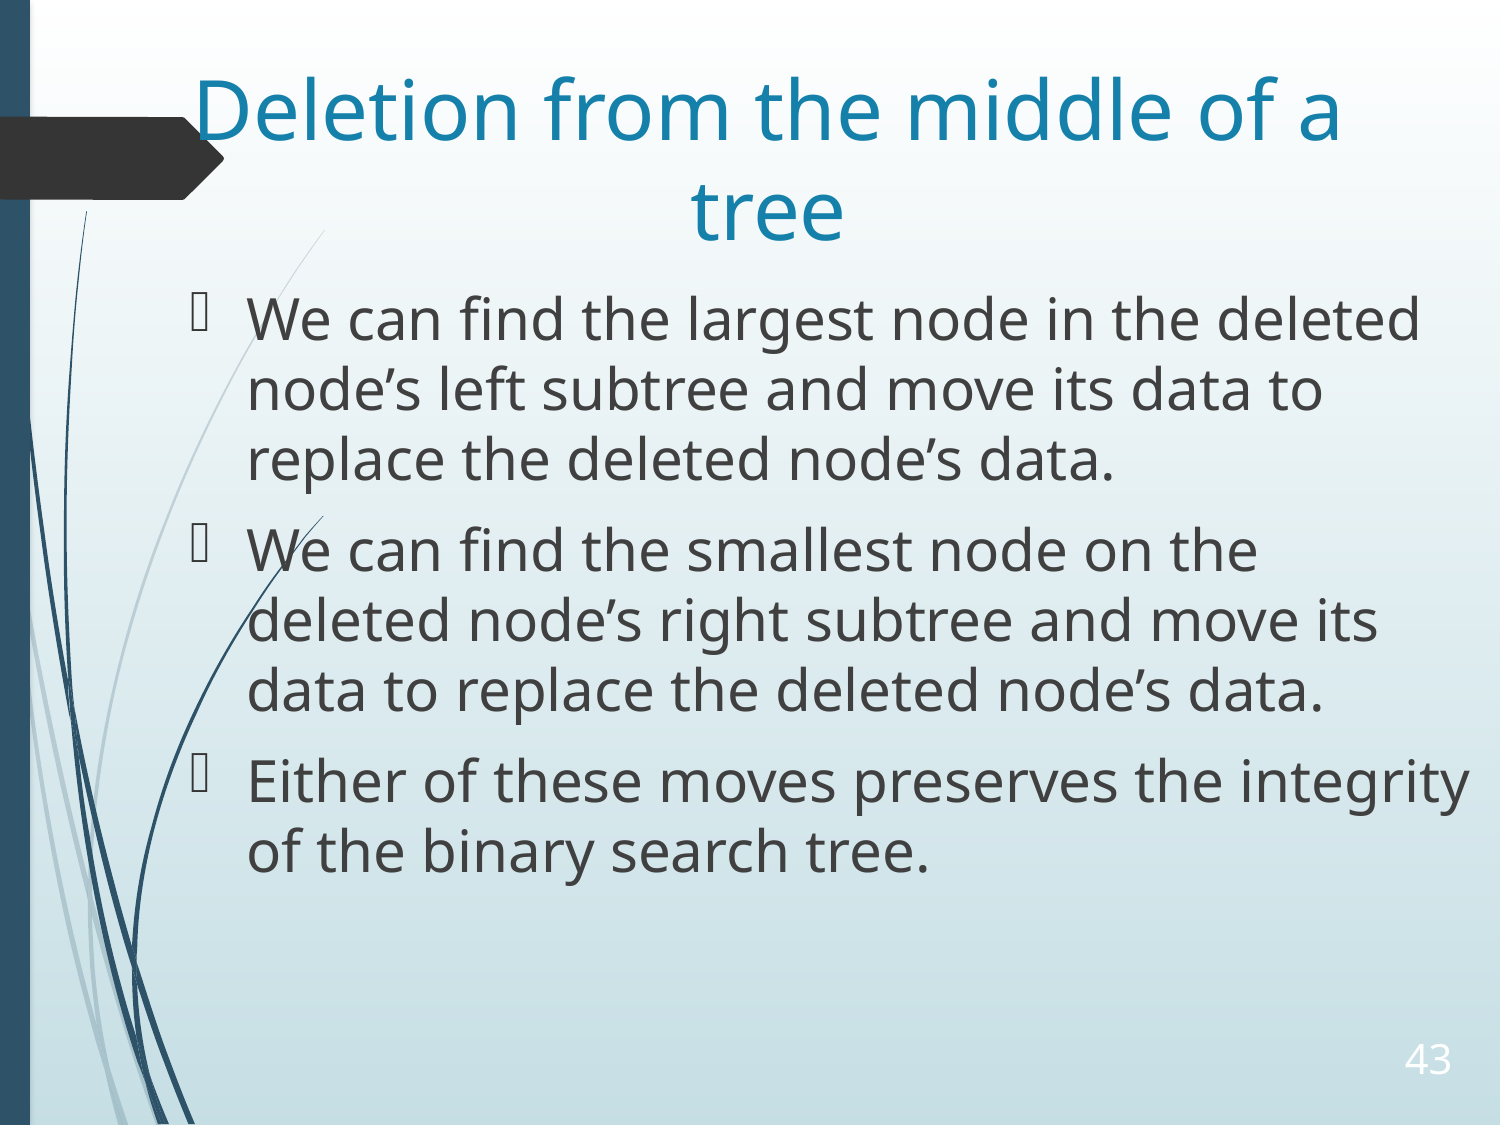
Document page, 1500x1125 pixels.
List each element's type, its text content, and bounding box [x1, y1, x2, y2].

title Deletion from the middle of a tree [125, 50, 1413, 163]
list We can find the largest node in the deleted node’s left subtree and move its data to replace the deleted node’s data. We can find the smallest node on the deleted node’s right subtree and move its data to replace the deleted node’s data. Either of these moves preserves the integrity of the binary search tree. [174, 275, 1488, 895]
slide_number 43 [1155, 1024, 1468, 1100]
